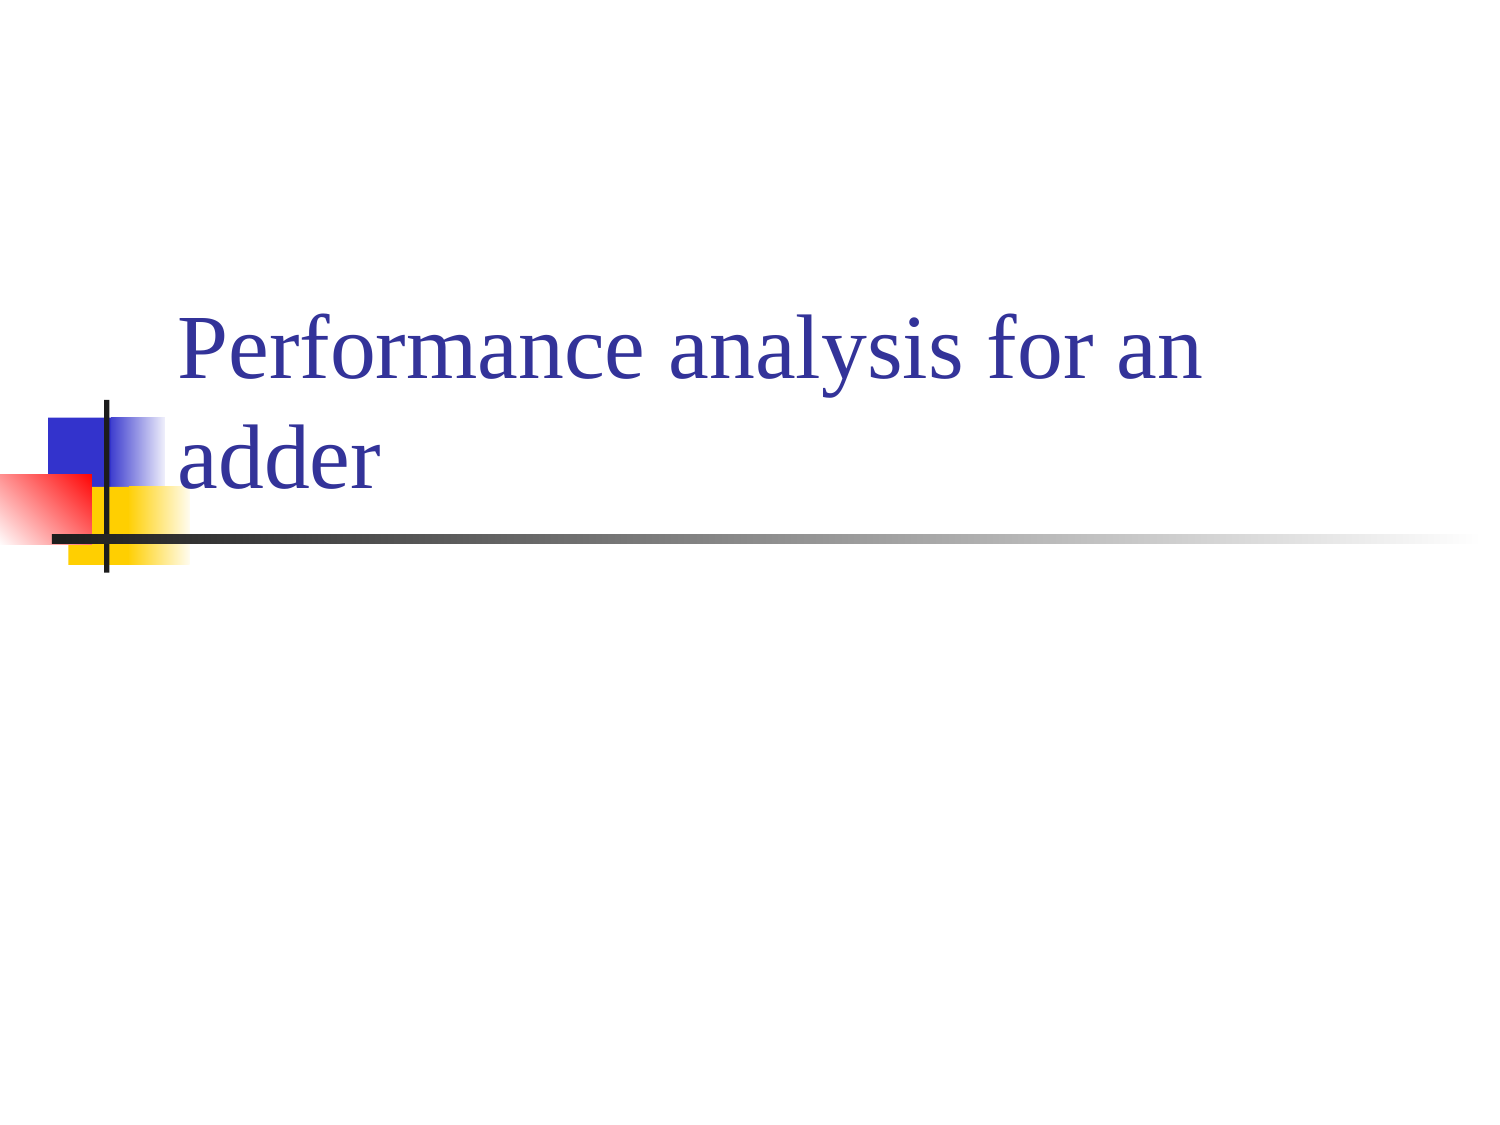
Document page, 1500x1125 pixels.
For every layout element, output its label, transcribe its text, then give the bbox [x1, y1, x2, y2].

title Performance analysis for an adder [162, 275, 1438, 515]
